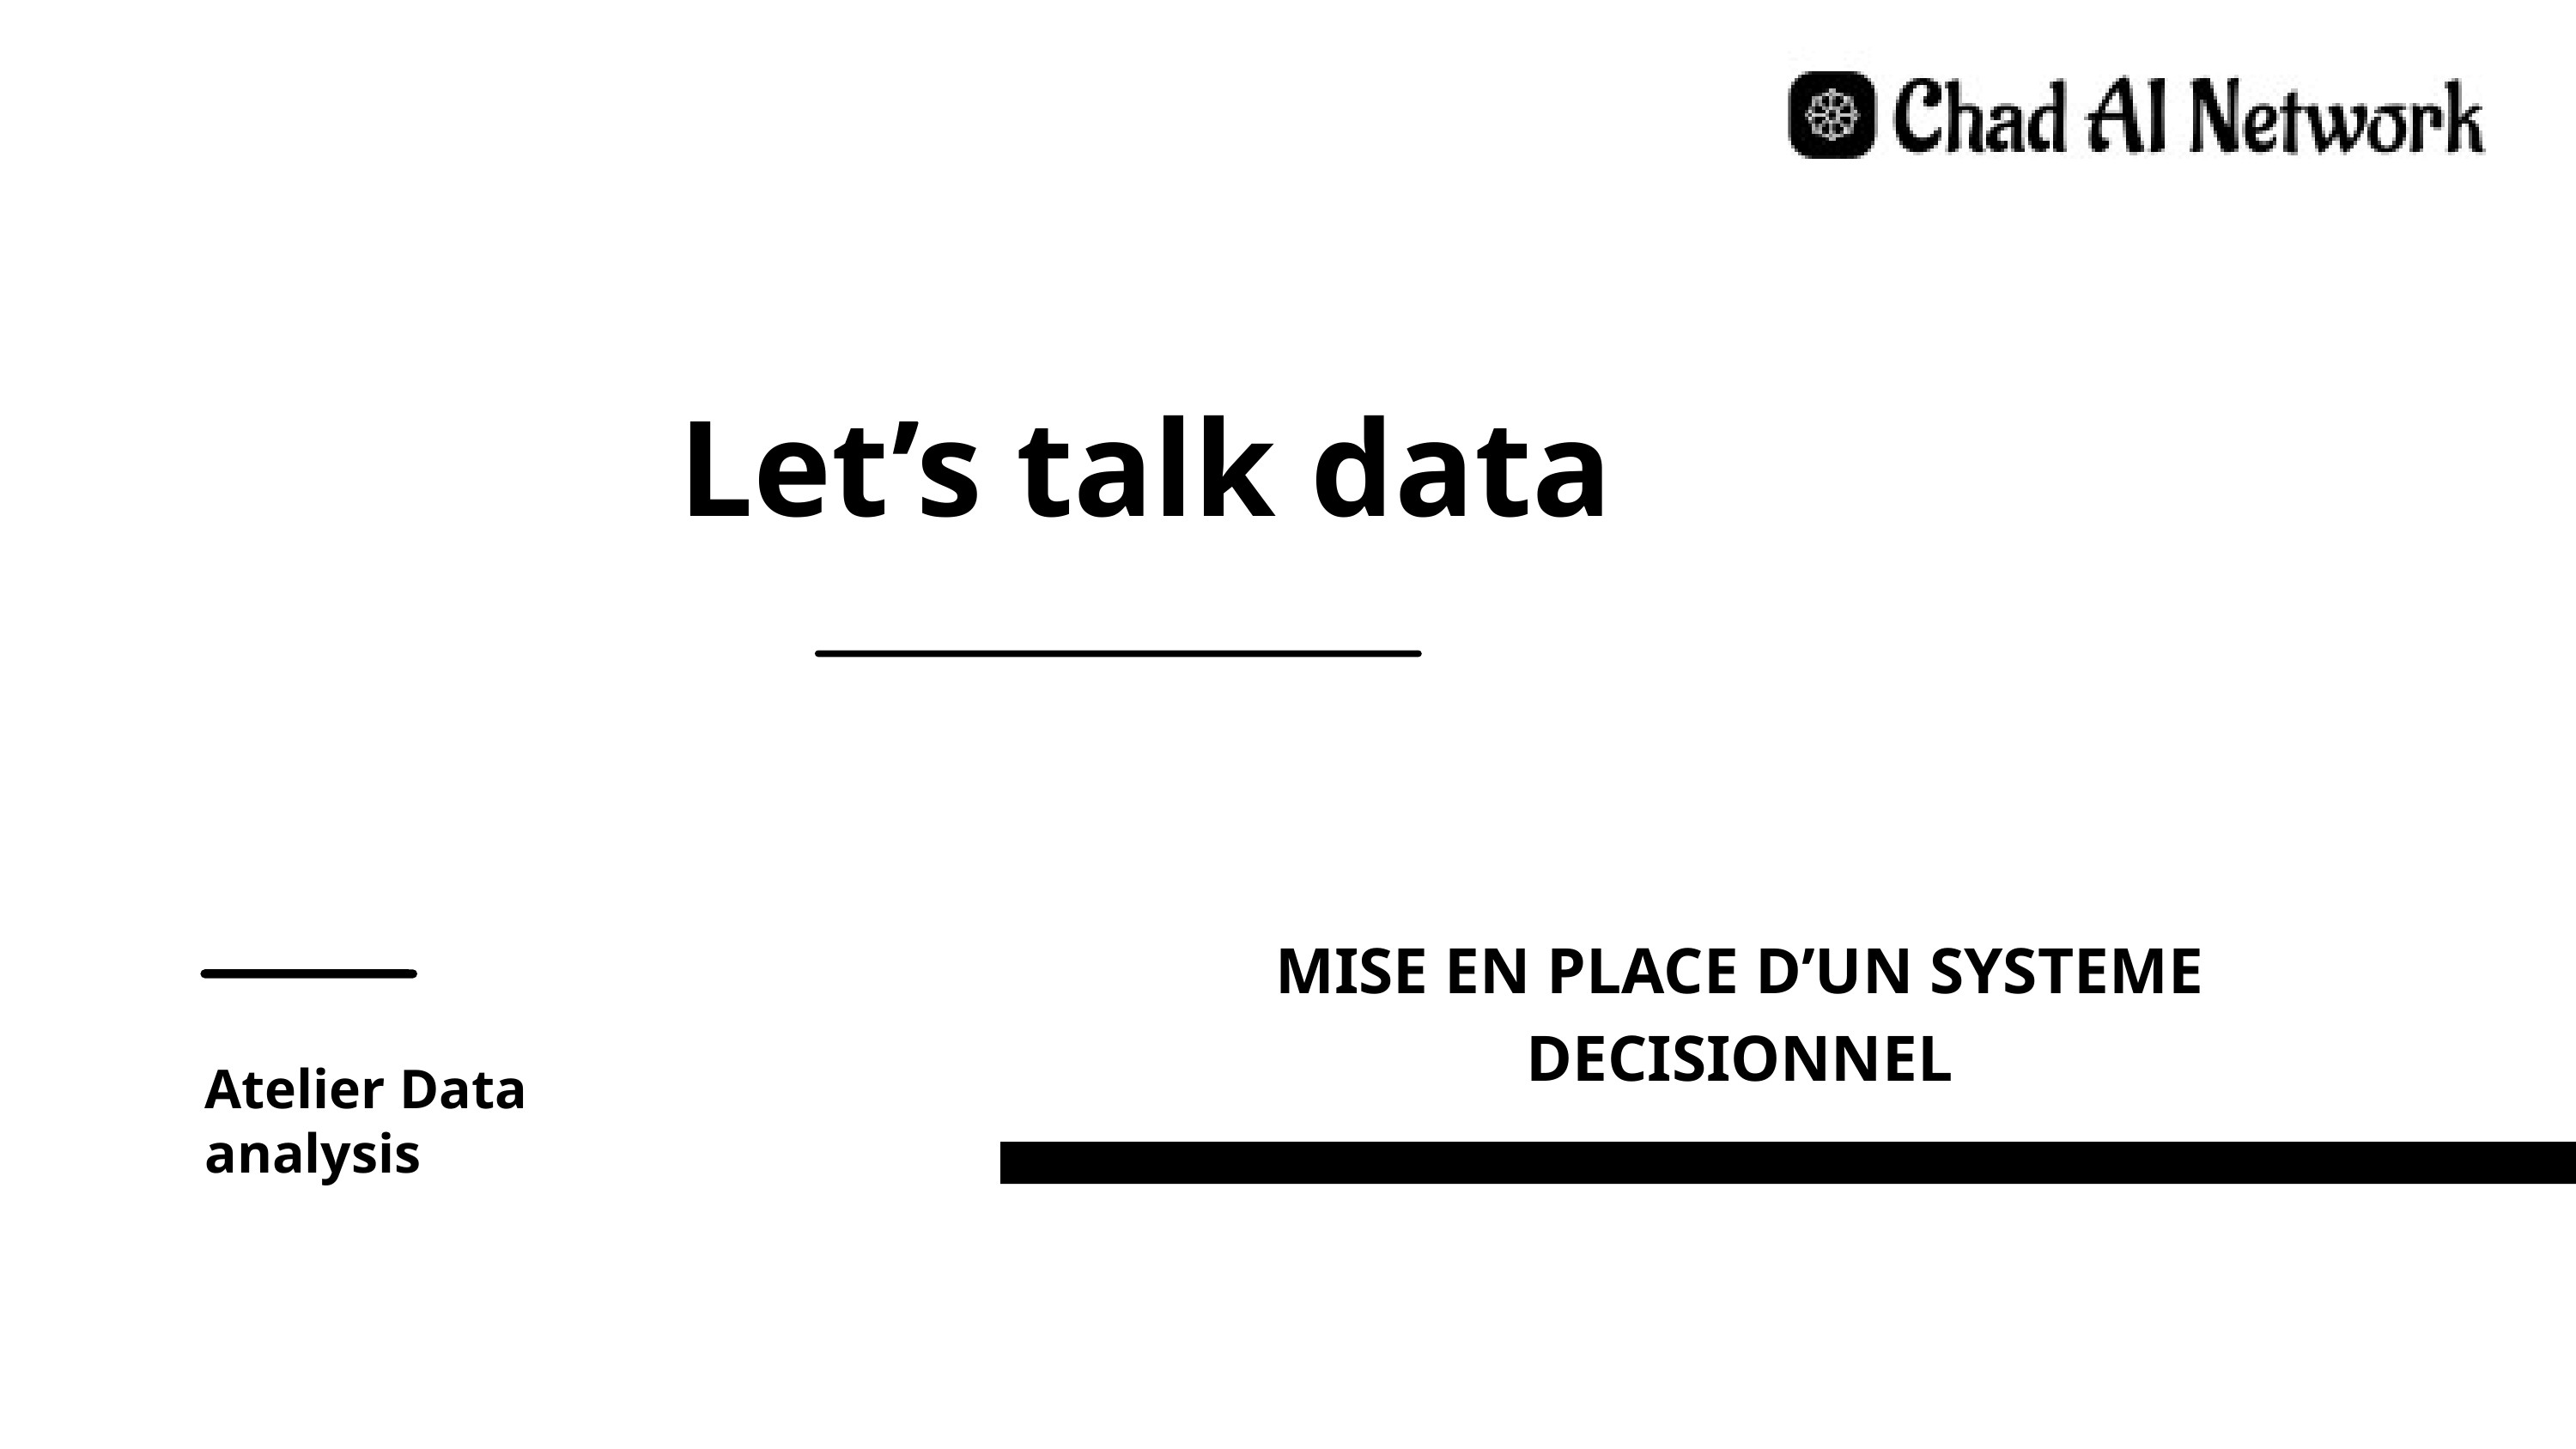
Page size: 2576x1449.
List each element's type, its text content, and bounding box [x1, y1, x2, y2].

text_box [1000, 1142, 2576, 1185]
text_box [204, 970, 679, 1185]
text_box [1788, 0, 2487, 466]
text_box MISE EN PLACE D’UN SYSTEME DECISIONNEL [1118, 919, 2361, 1094]
text_box Let’s talk data [678, 397, 1749, 543]
